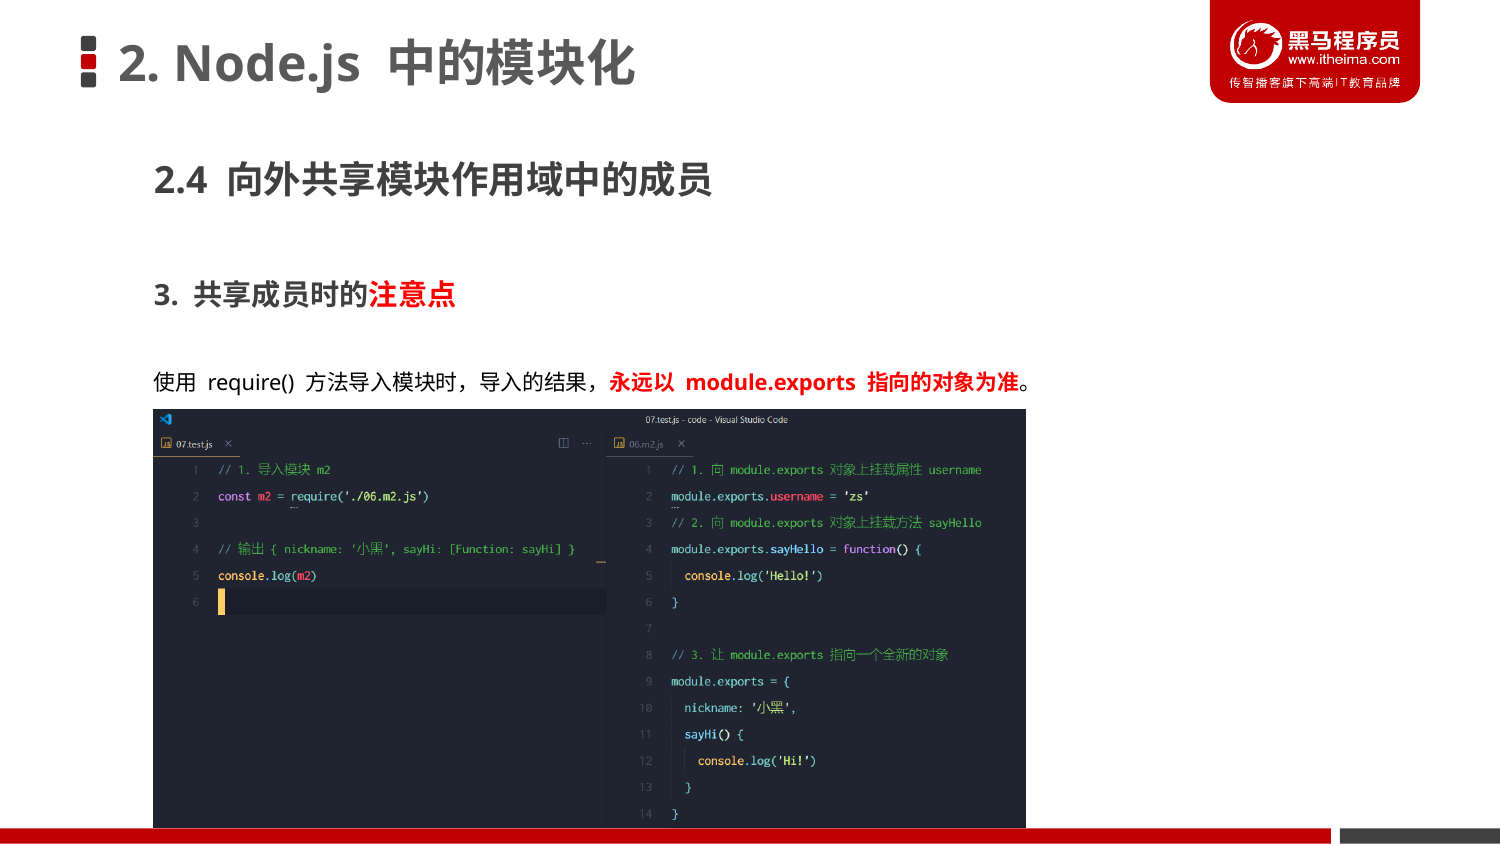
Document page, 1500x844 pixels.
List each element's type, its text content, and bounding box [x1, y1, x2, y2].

list 2.4 向外共享模块作用域中的成员 [139, 153, 1209, 243]
picture [153, 409, 1026, 828]
text_box 3. 共享成员时的注意点 [139, 273, 1204, 320]
list 使用 require() 方法导入模块时，导入的结果，永远以 module.exports 指向的对象为准。 [139, 348, 1311, 410]
title 2. Node.js 中的模块化 [103, 0, 1209, 130]
picture [1211, 11, 1419, 97]
